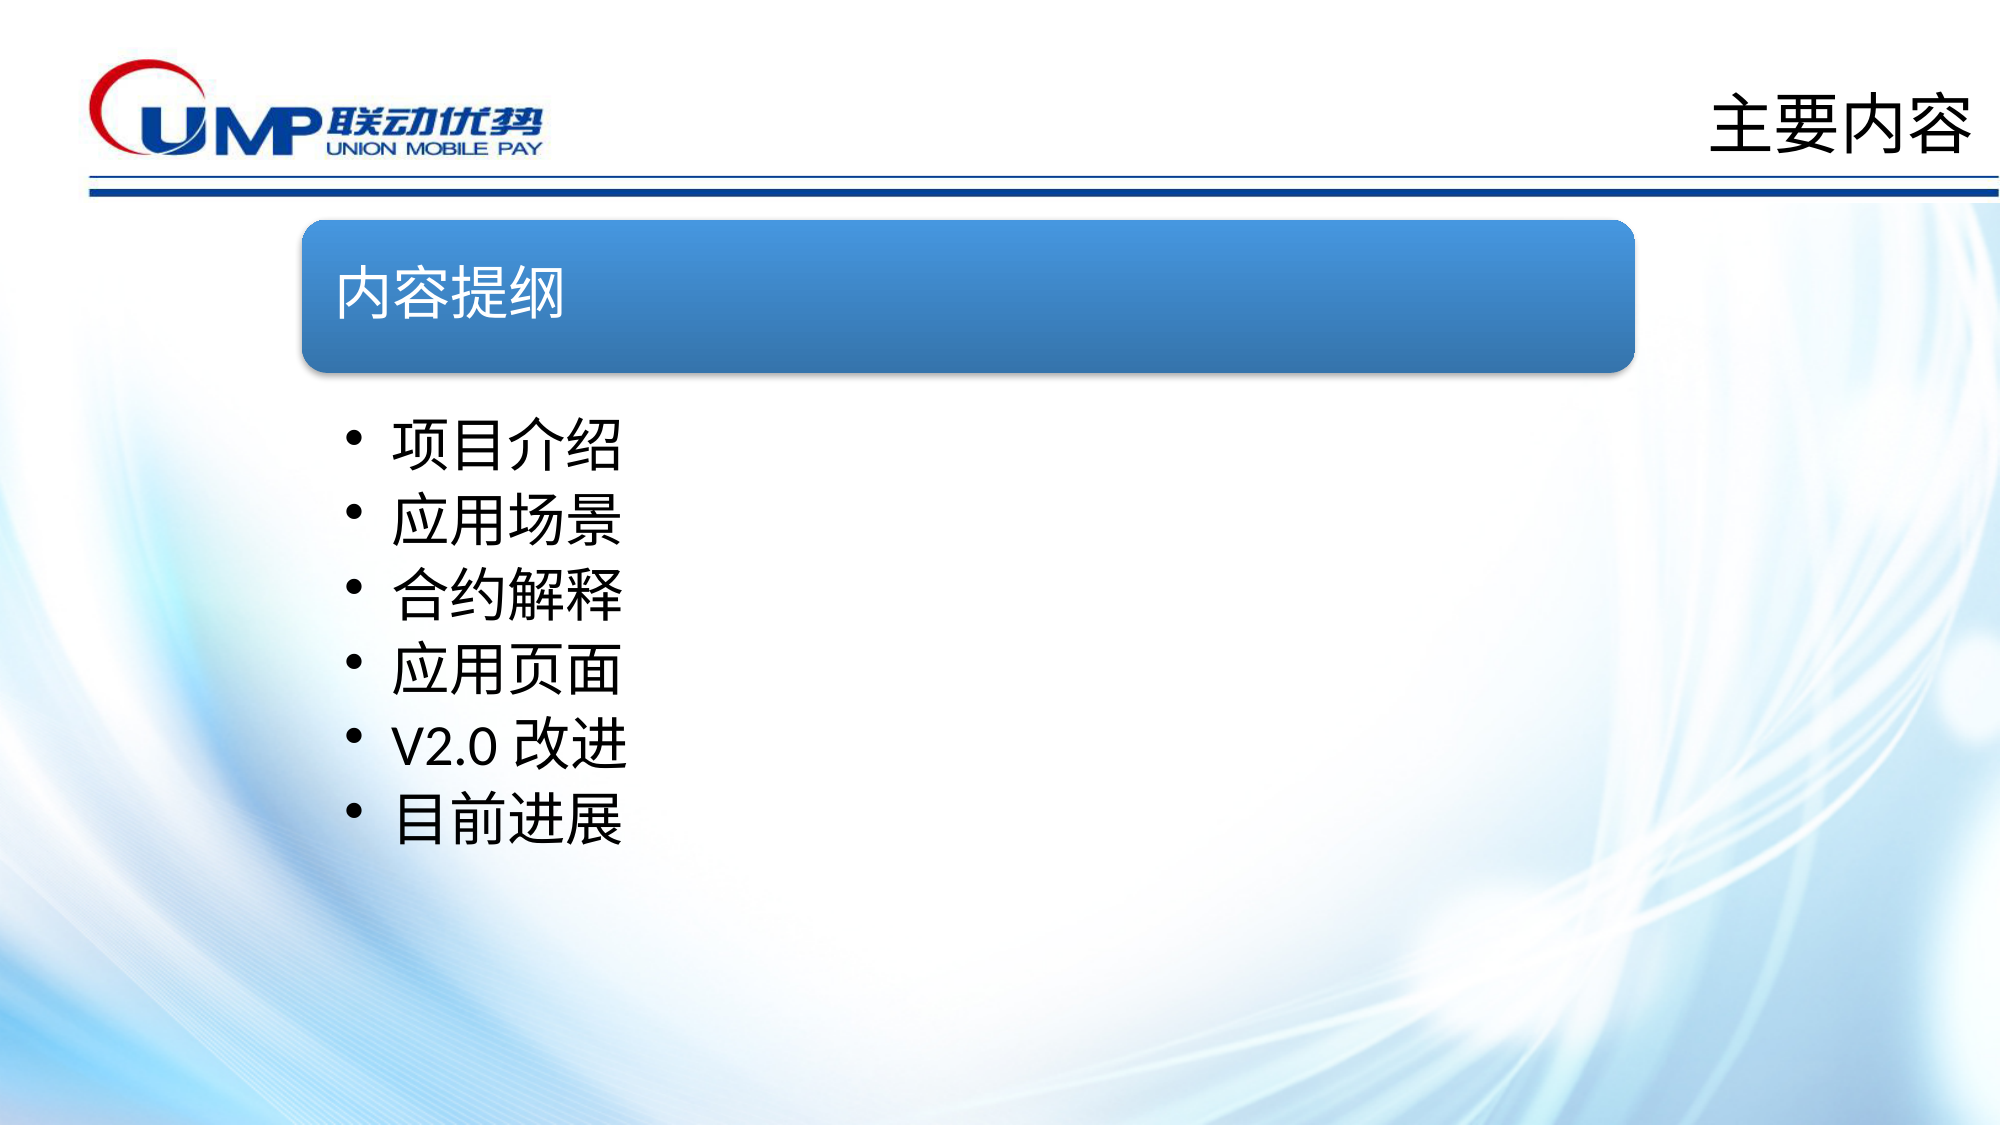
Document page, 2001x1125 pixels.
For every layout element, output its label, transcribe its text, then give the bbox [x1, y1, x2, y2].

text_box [301, 219, 1636, 1109]
title 主要内容 [592, 49, 1990, 169]
picture [0, 0, 2000, 1125]
